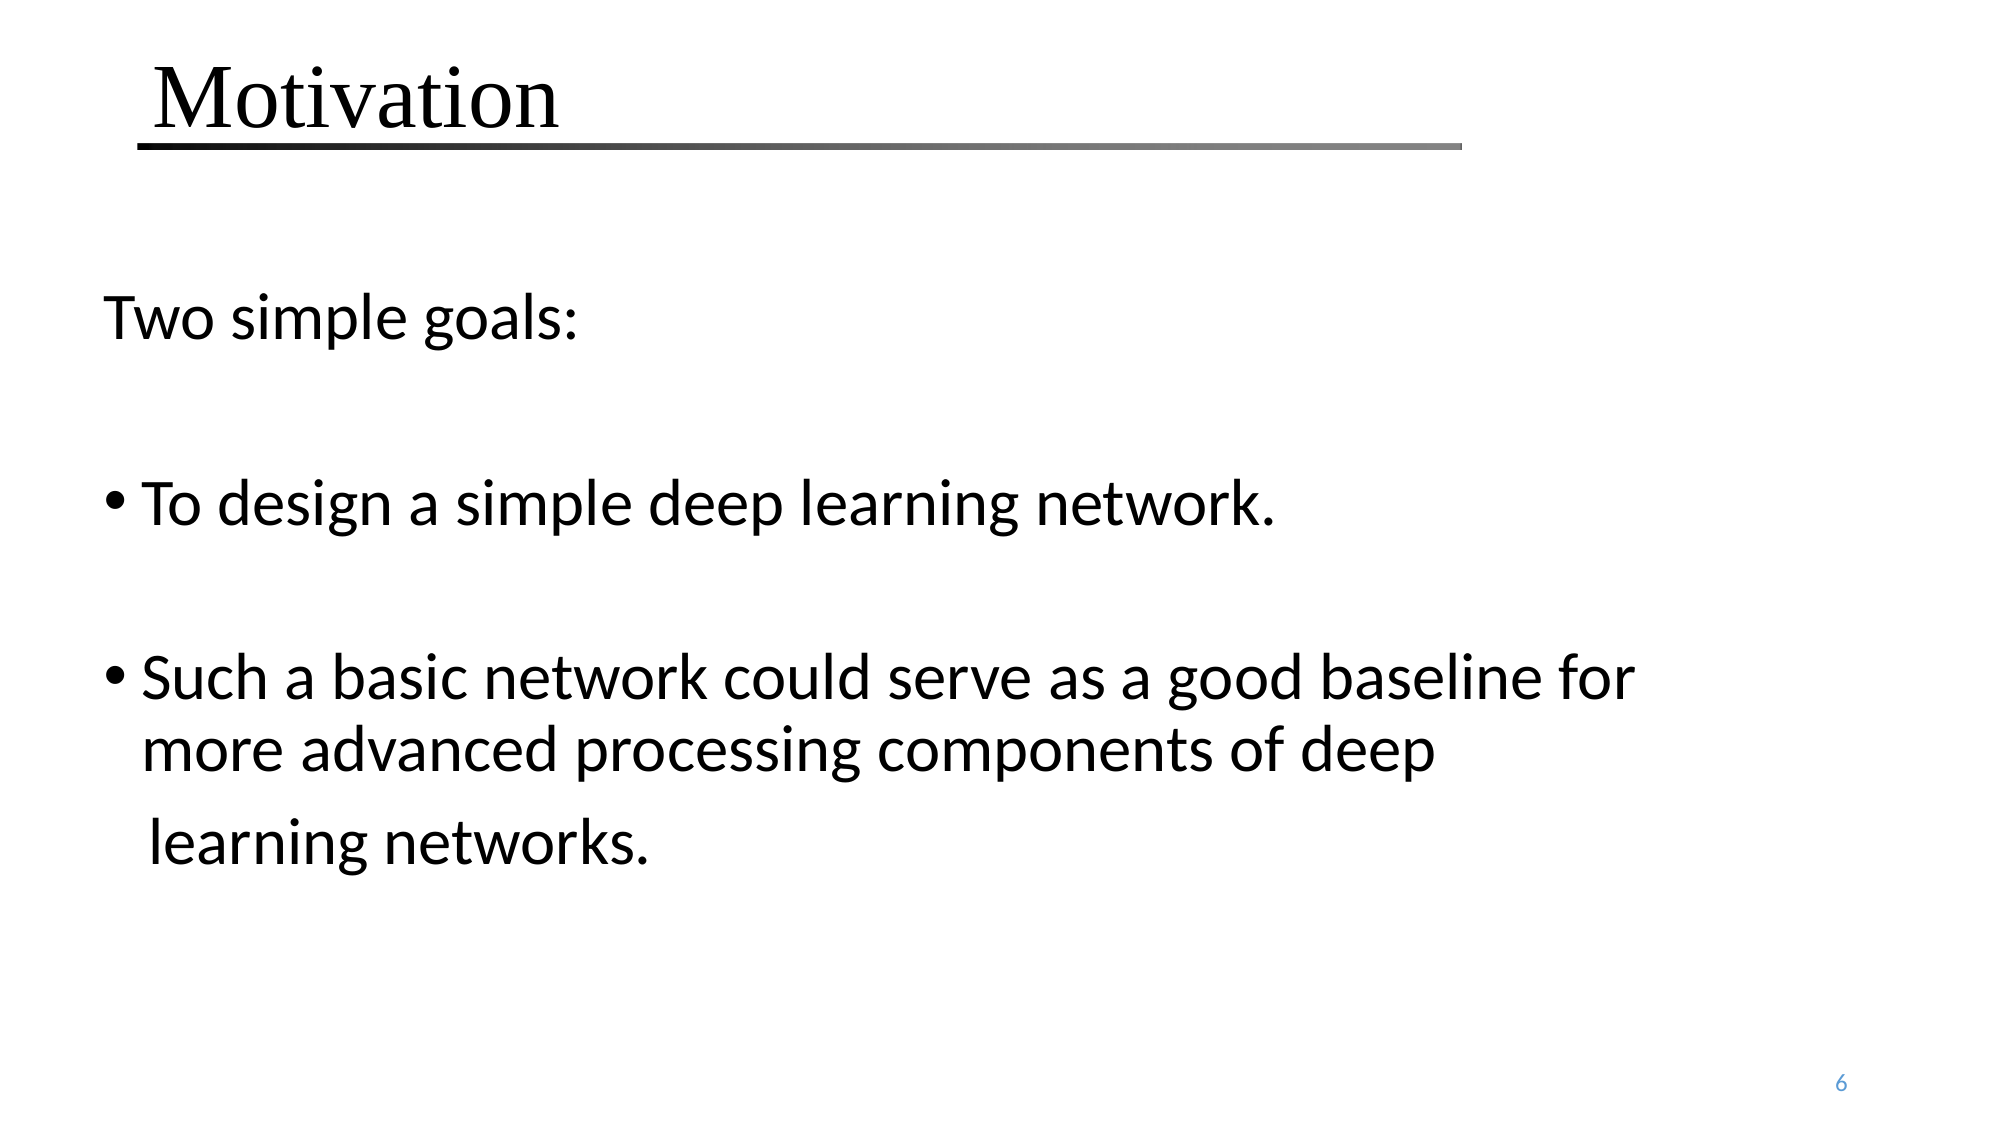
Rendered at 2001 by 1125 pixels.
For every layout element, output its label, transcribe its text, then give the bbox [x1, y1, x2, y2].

text_box [137, 142, 1462, 150]
list Two simple goals: To design a simple deep learning network. Such a basic network could serve as a good baseline for more advanced processing components of deep learning networks. [88, 173, 1760, 1106]
slide_number 6 [1412, 1019, 1863, 1125]
title Motivation [137, 0, 1863, 207]
